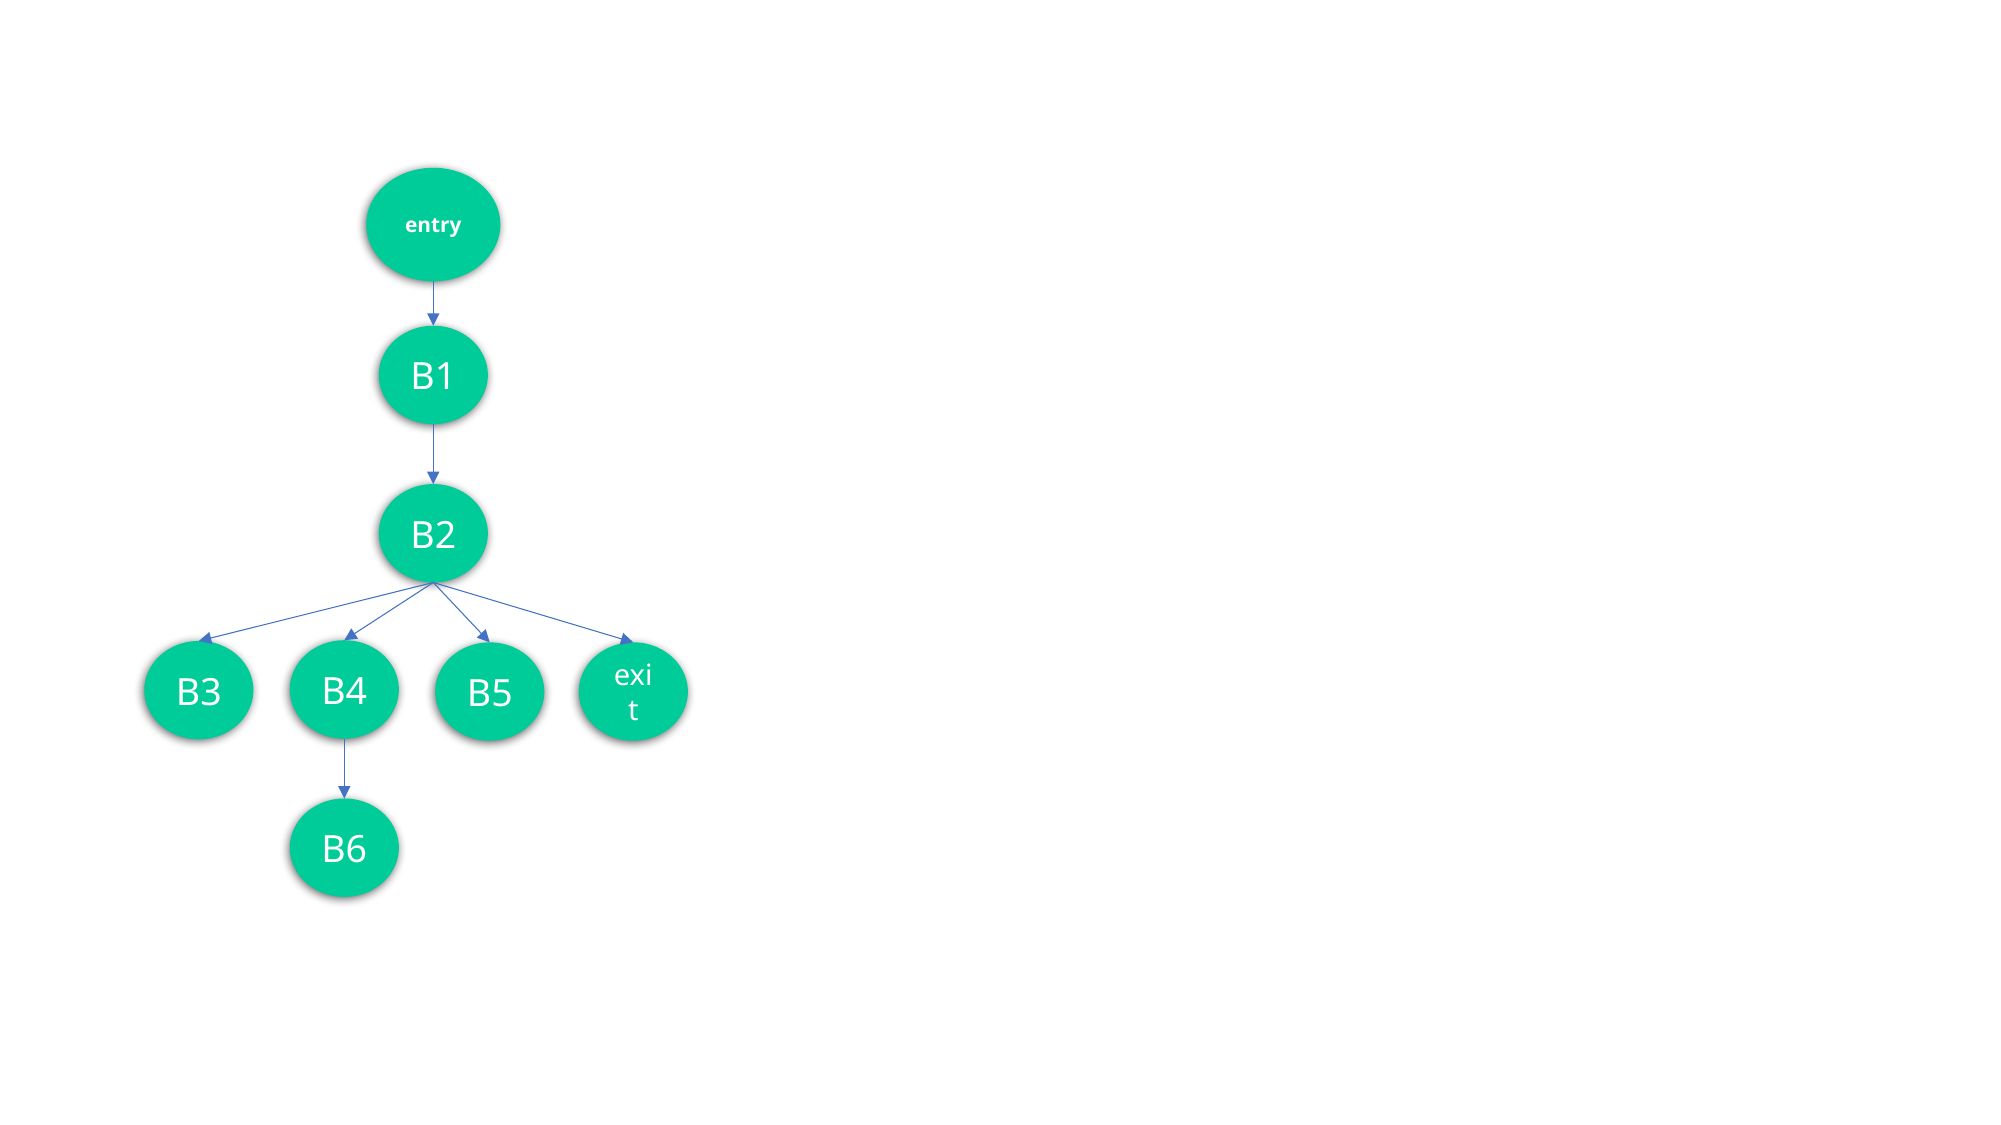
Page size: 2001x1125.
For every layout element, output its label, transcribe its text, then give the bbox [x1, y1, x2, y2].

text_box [198, 582, 344, 641]
text_box entry [366, 167, 501, 282]
text_box B1 [378, 325, 488, 425]
text_box exit [578, 642, 688, 741]
text_box B5 [435, 643, 545, 741]
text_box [433, 582, 634, 643]
text_box B3 [144, 640, 254, 740]
text_box B2 [378, 484, 488, 582]
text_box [344, 582, 433, 641]
text_box B6 [289, 798, 399, 897]
text_box B4 [289, 641, 399, 739]
